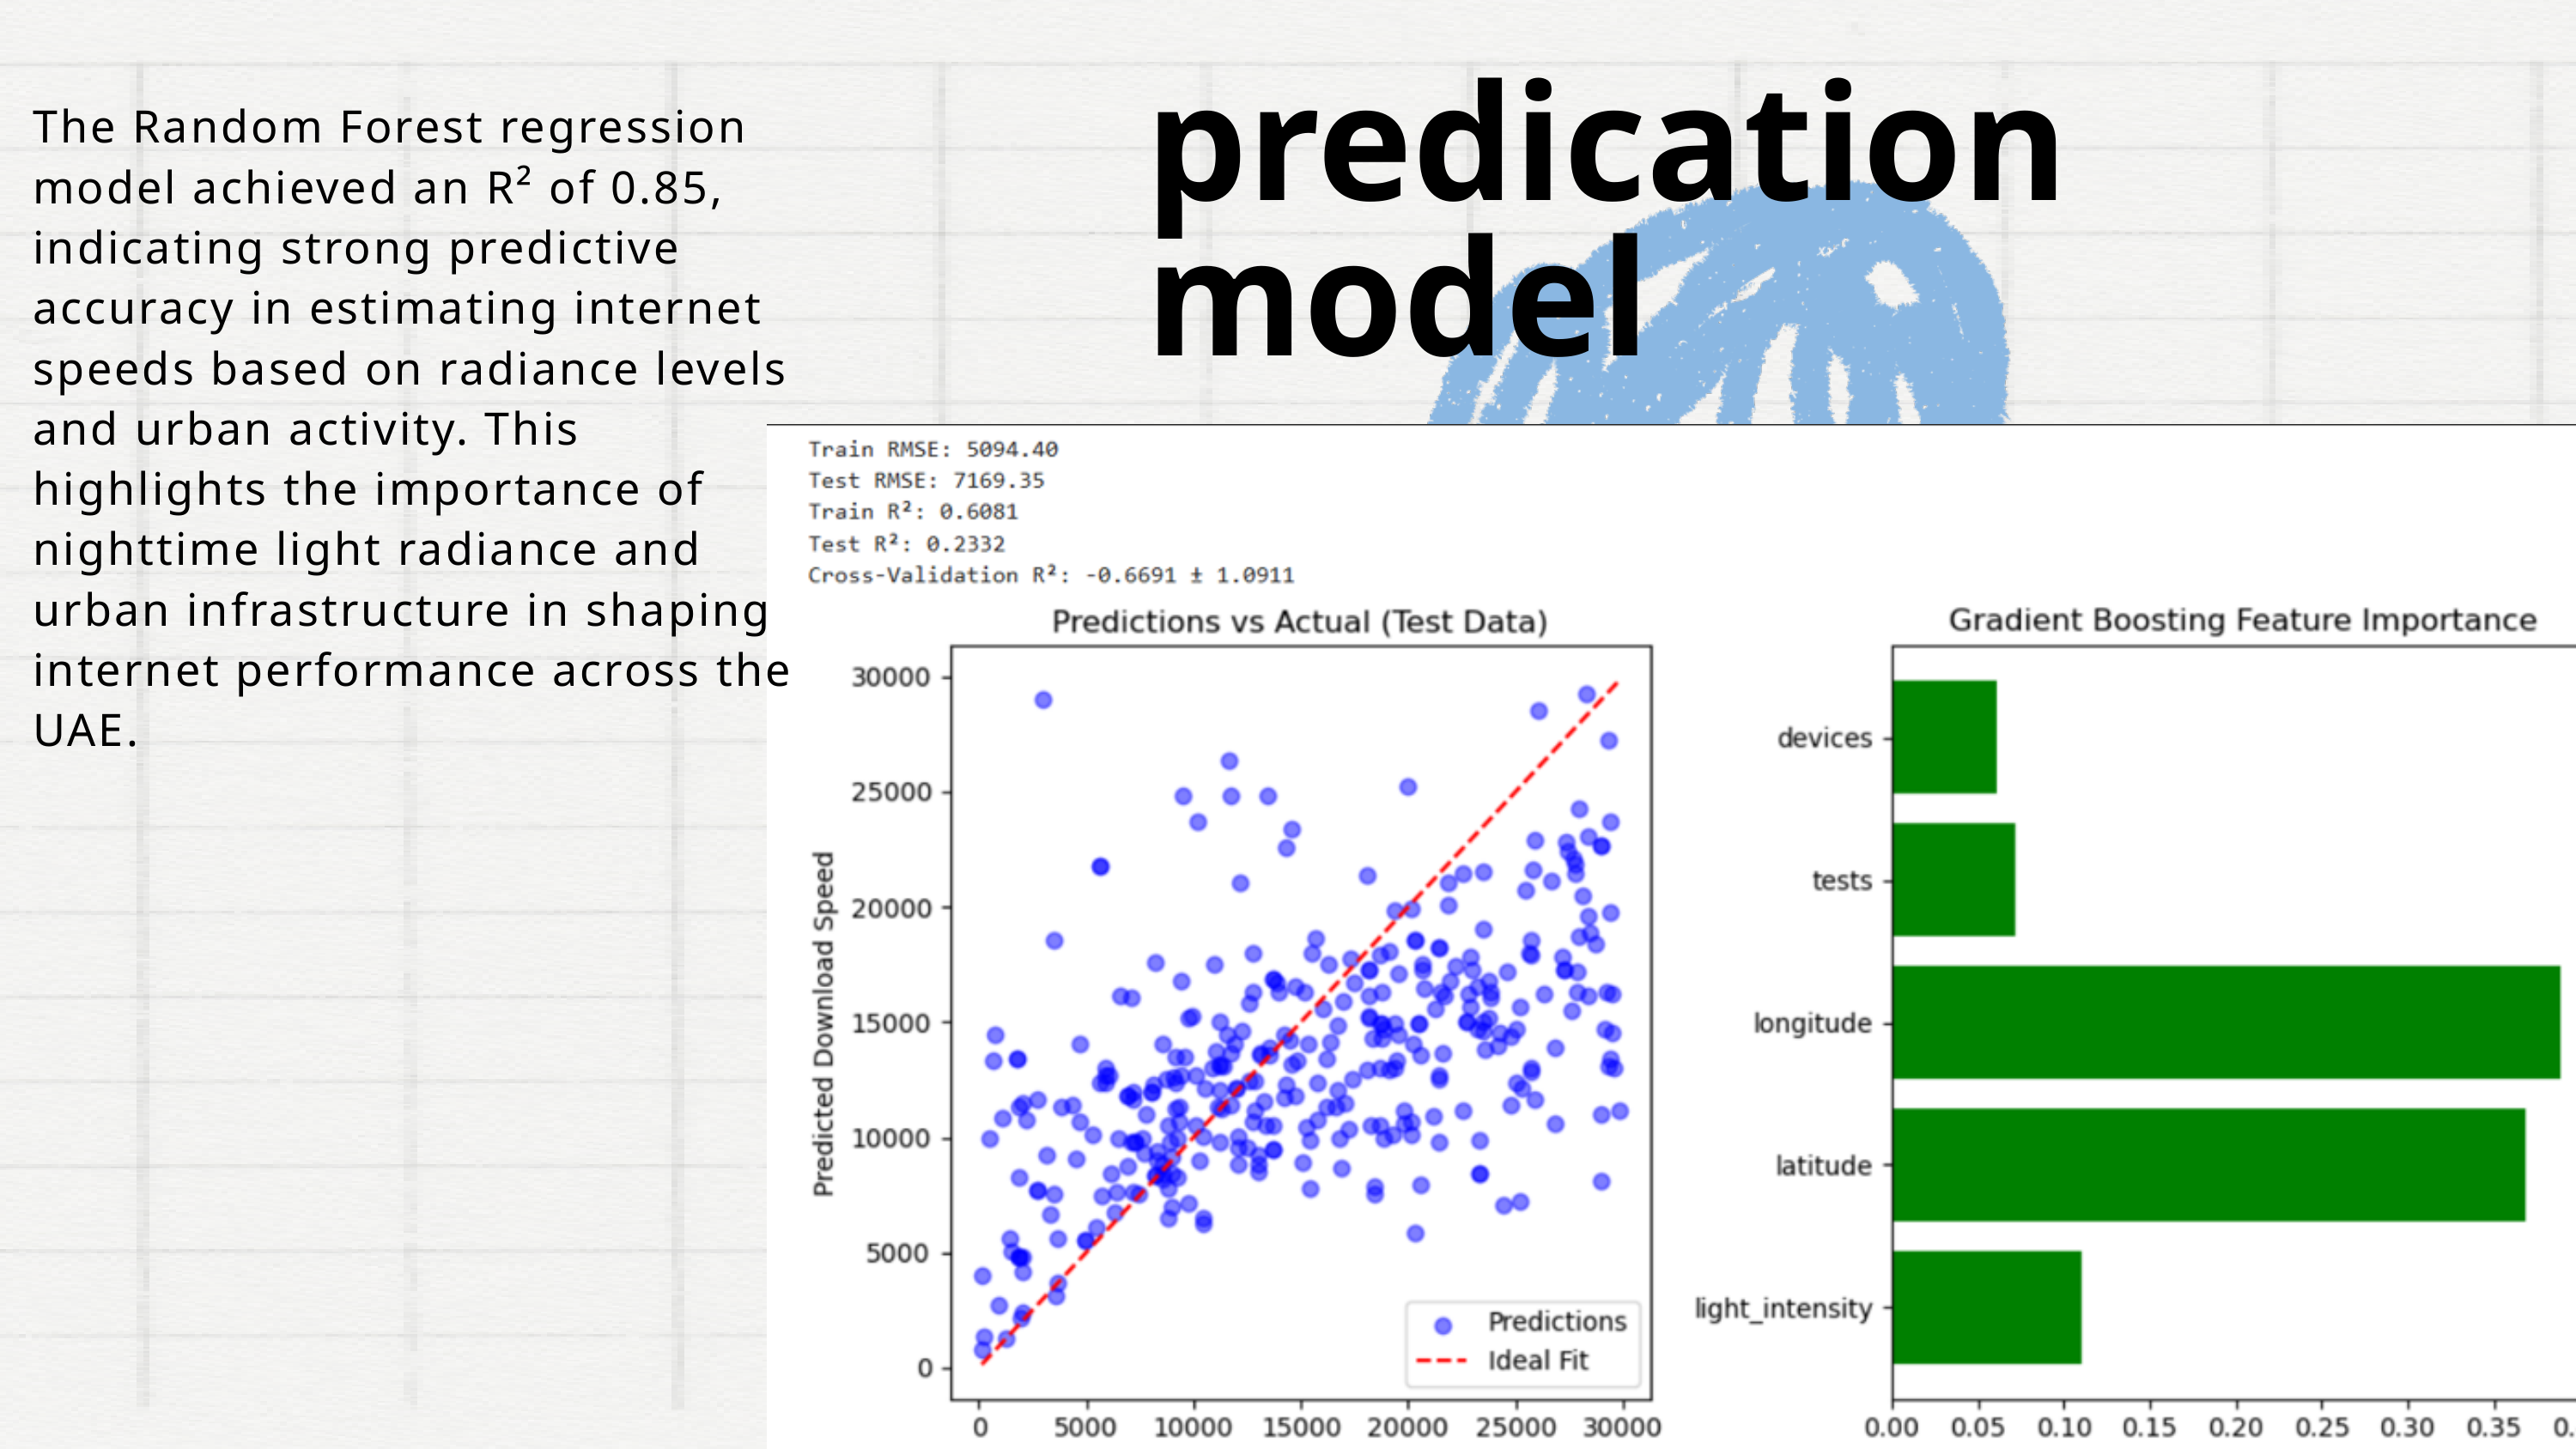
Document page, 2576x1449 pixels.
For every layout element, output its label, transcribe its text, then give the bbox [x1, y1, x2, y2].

text_box [1419, 389, 2013, 424]
text_box The Random Forest regression model achieved an R² of 0.85, indicating strong predictive accuracy in estimating internet speeds based on radiance levels and urban activity. This highlights the importance of nighttime light radiance and urban infrastructure in shaping internet performance across the UAE. [33, 92, 827, 937]
text_box [0, 0, 2576, 1449]
text_box predication model [1145, 76, 2287, 389]
text_box [767, 424, 2576, 1449]
